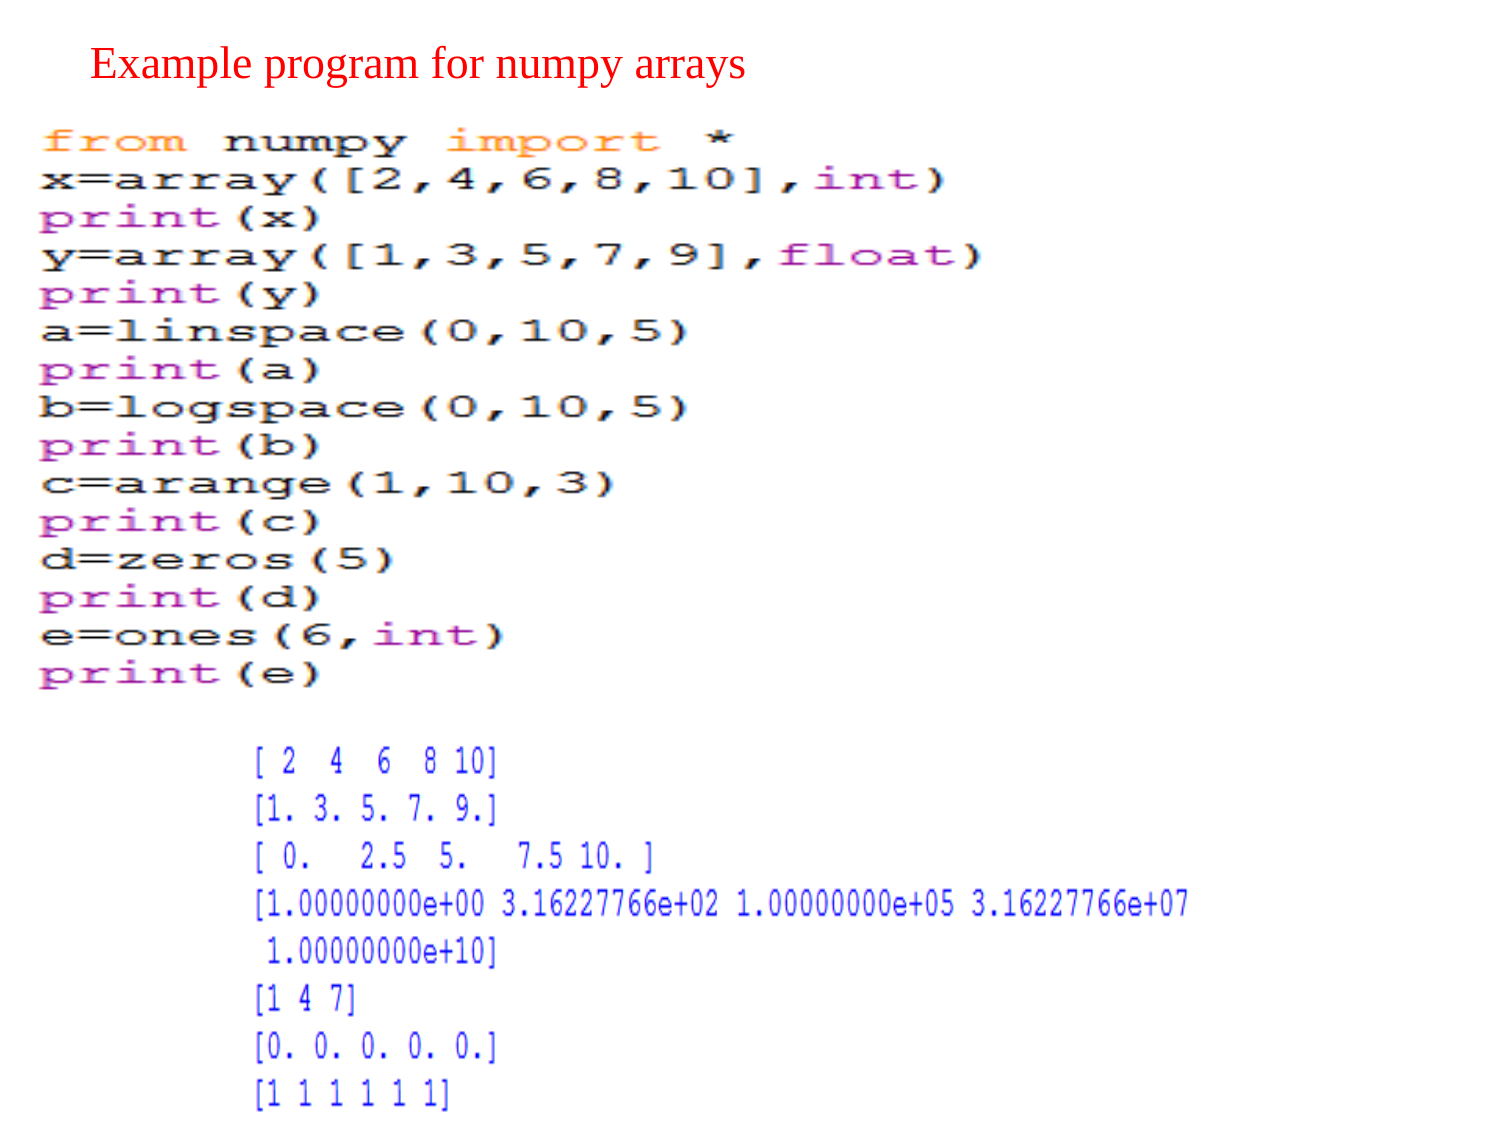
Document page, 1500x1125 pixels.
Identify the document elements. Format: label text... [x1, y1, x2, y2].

text_box Example program for numpy arrays [74, 24, 1063, 95]
picture [249, 737, 1204, 1125]
picture [37, 124, 1001, 713]
